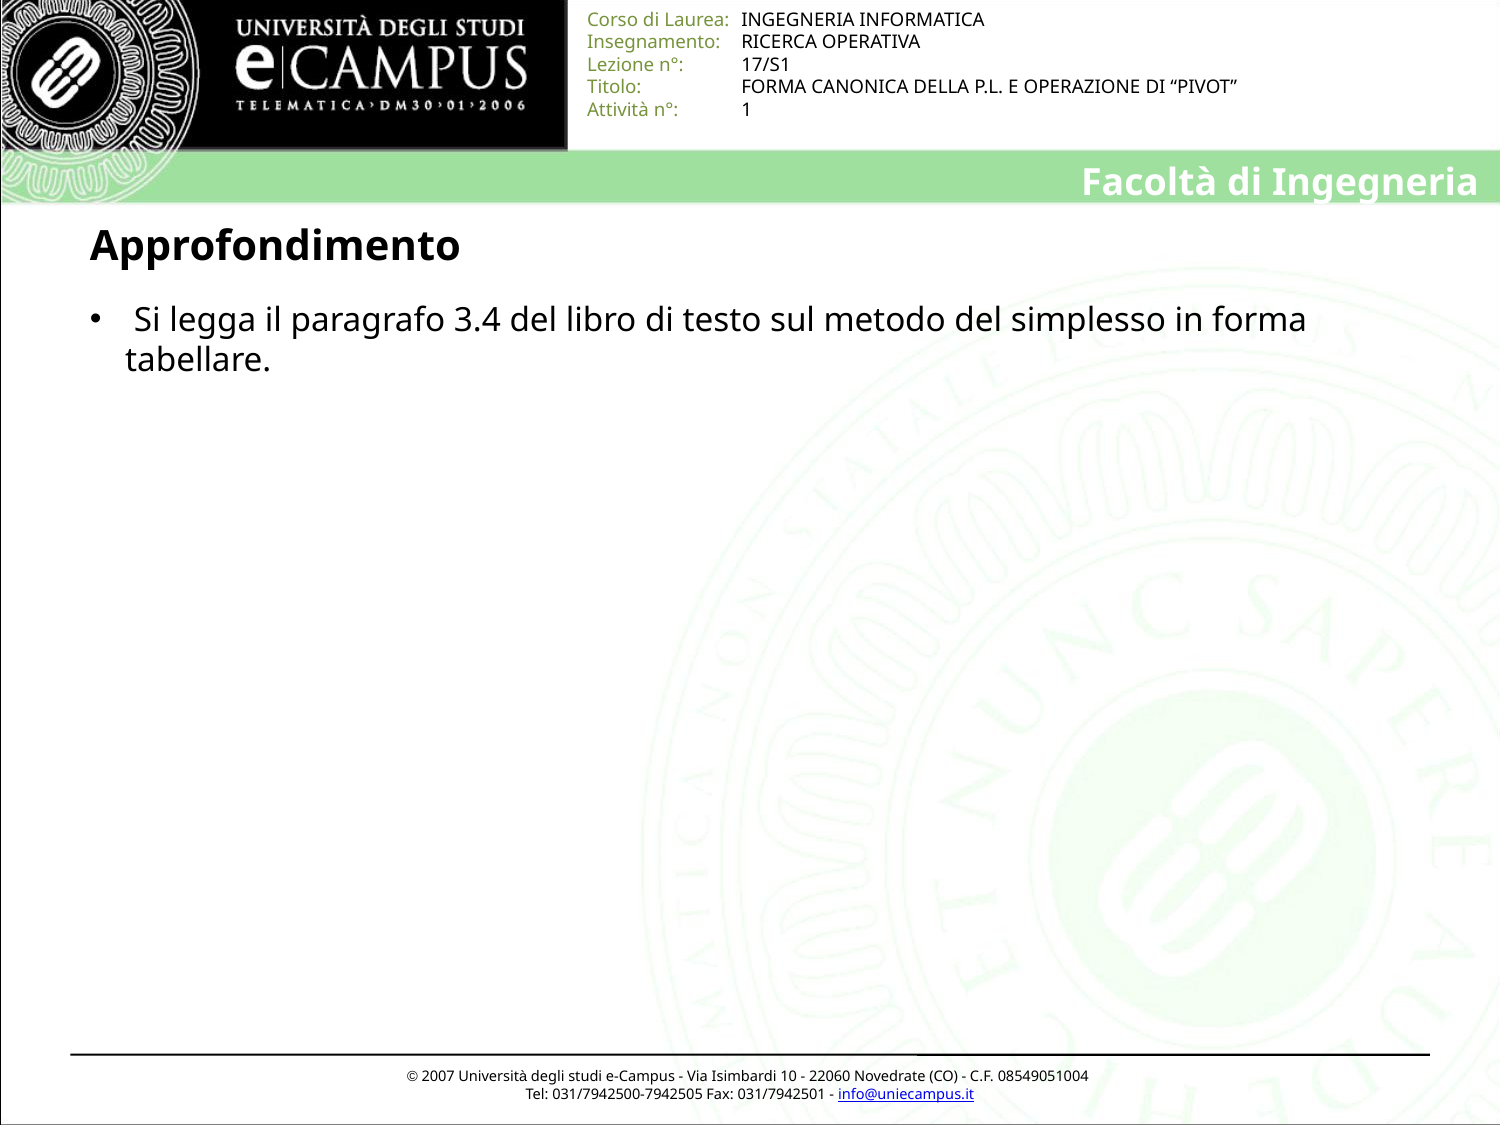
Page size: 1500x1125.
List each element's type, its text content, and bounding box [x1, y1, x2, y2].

picture [0, 0, 1500, 1125]
text_box Si legga il paragrafo 3.4 del libro di testo sul metodo del simplesso in forma tabellare. [74, 290, 1425, 1003]
title Approfondimento [74, 210, 1430, 282]
